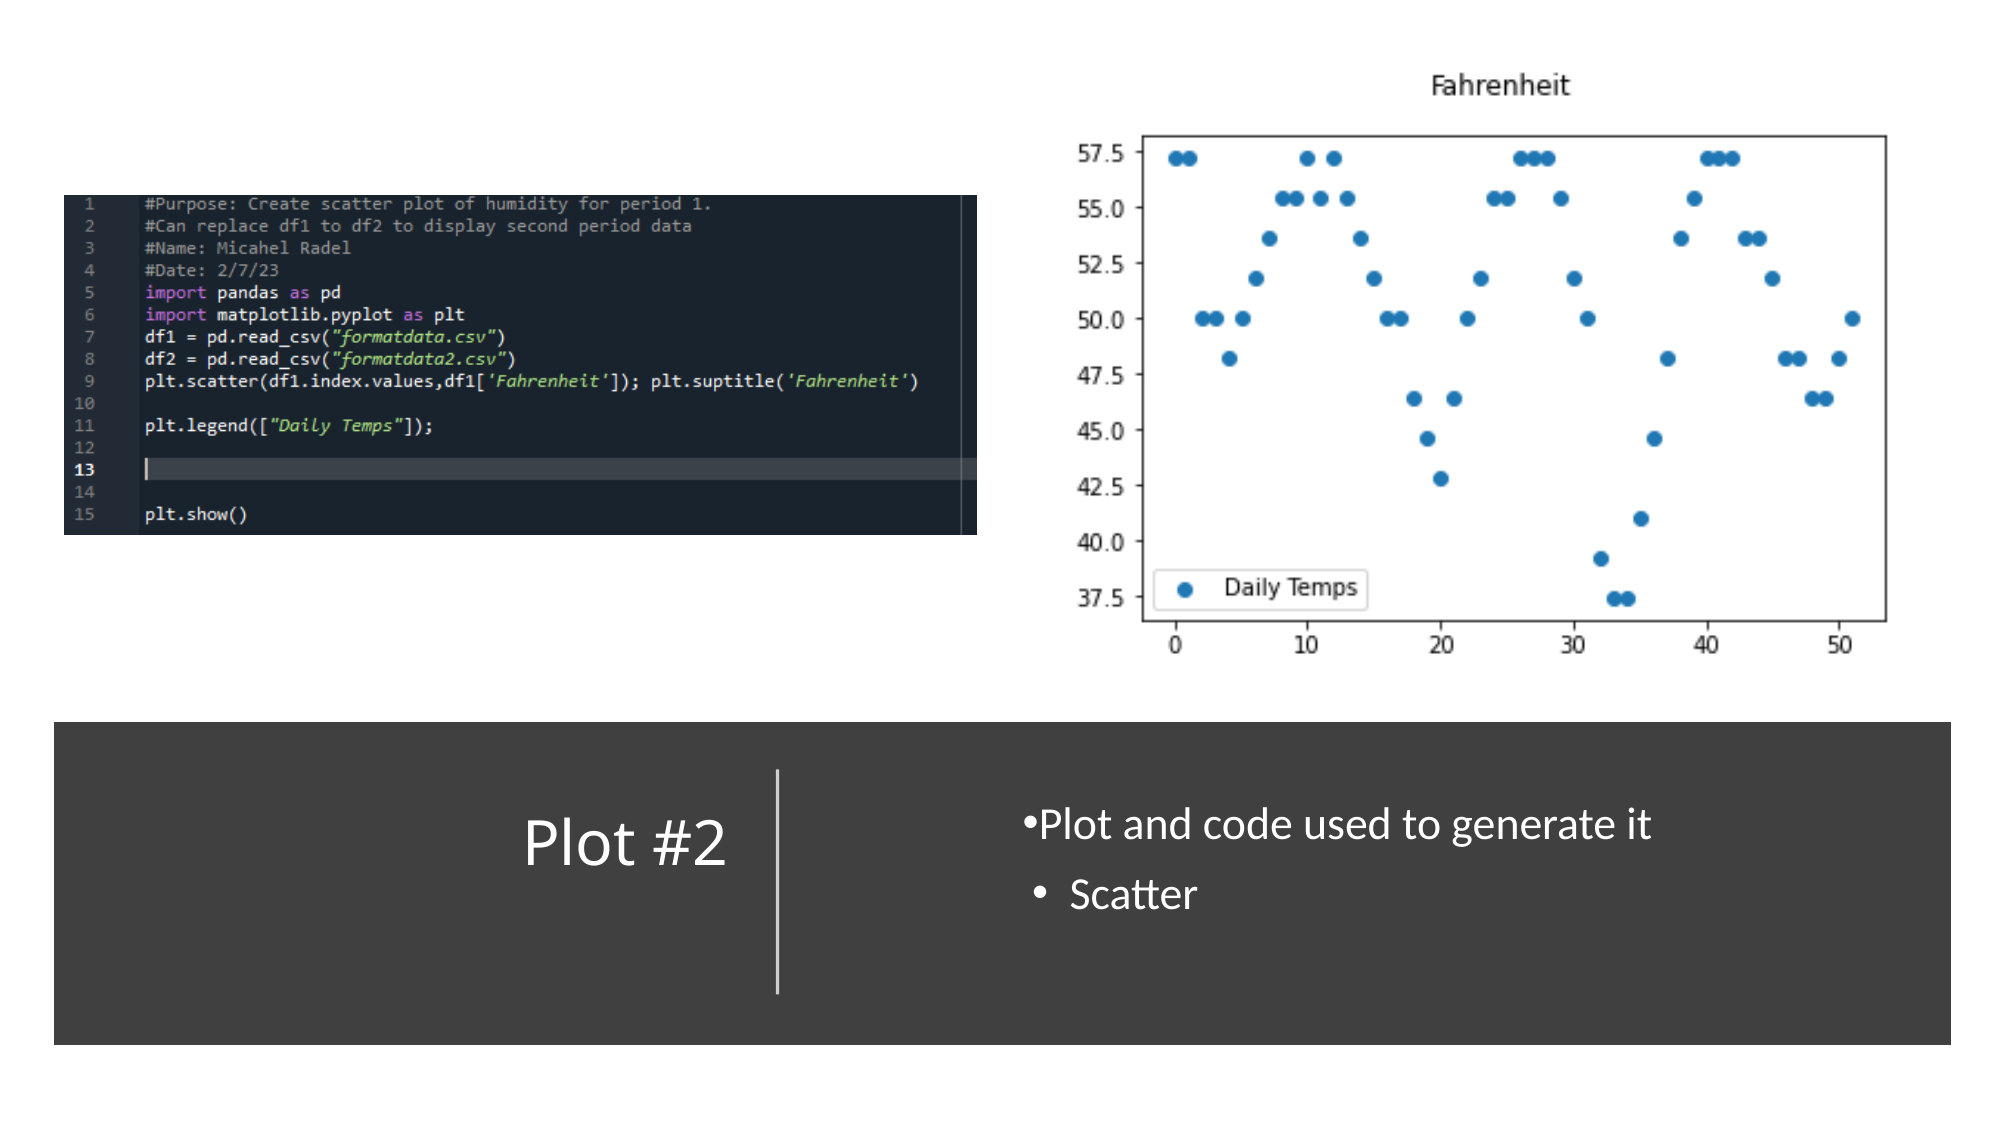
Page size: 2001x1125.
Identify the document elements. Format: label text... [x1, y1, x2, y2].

picture [64, 195, 977, 535]
title Plot #2 [106, 757, 744, 1008]
text_box [63, 731, 1942, 1036]
list Plot and code used to generate it Scatter [1007, 769, 1711, 1020]
picture [1060, 58, 1901, 674]
